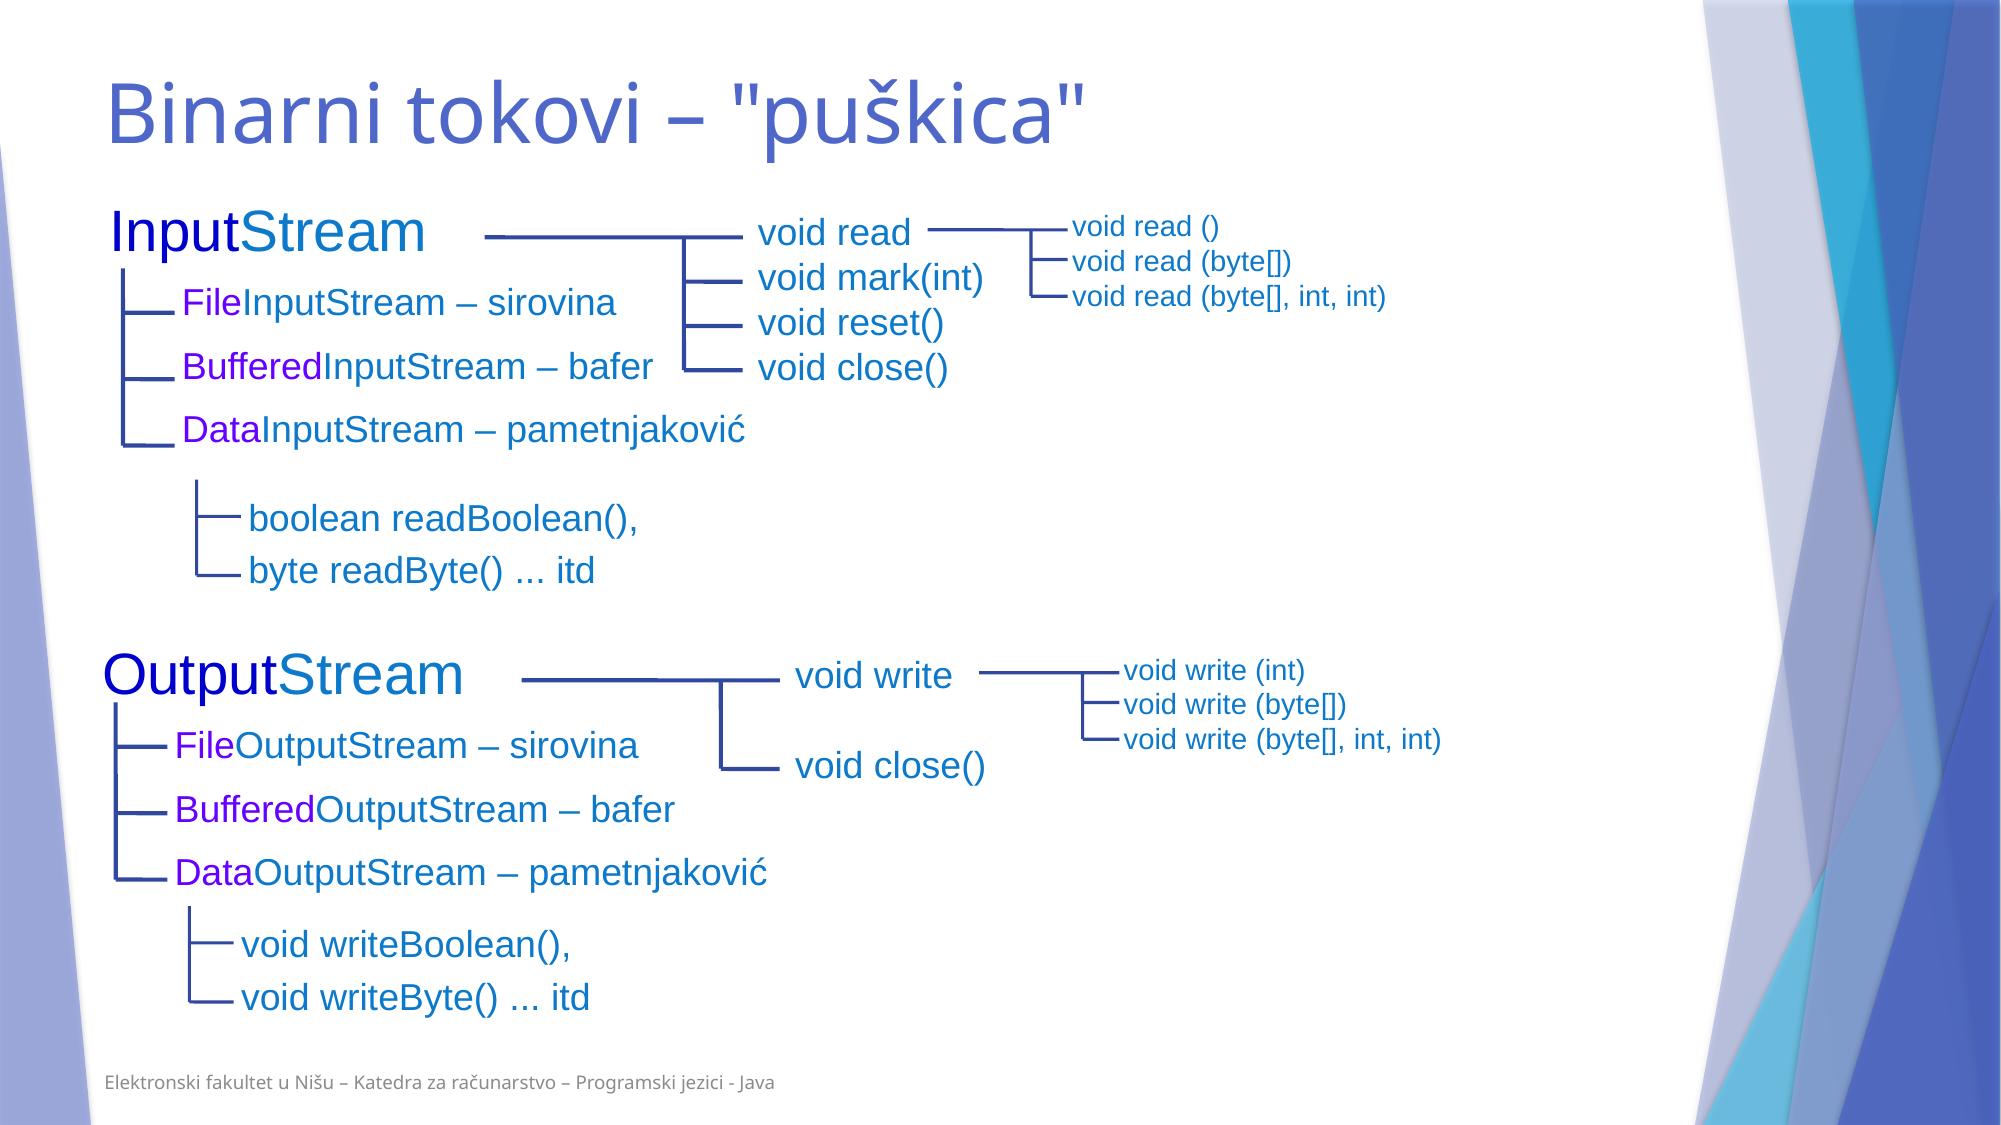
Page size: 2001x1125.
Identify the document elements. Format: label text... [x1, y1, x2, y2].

footer Elektronski fakultet u Nišu – Katedra za računarstvo – Programski jezici - Java [89, 1053, 1145, 1114]
title Binarni tokovi – "puškica" [89, 52, 1736, 159]
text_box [978, 642, 1490, 766]
text_box OutputStream [87, 628, 507, 714]
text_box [188, 905, 653, 1028]
text_box FileInputStream – sirovina BufferedInputStream – bafer DataInputStream – pametnjaković [167, 270, 817, 458]
text_box InputStream [94, 185, 470, 271]
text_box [927, 199, 1438, 323]
text_box FileOutputStream – sirovina BufferedOutputStream – bafer DataOutputStream – pametnjaković [159, 713, 810, 901]
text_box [484, 199, 1010, 397]
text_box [521, 642, 1047, 795]
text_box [196, 479, 660, 601]
